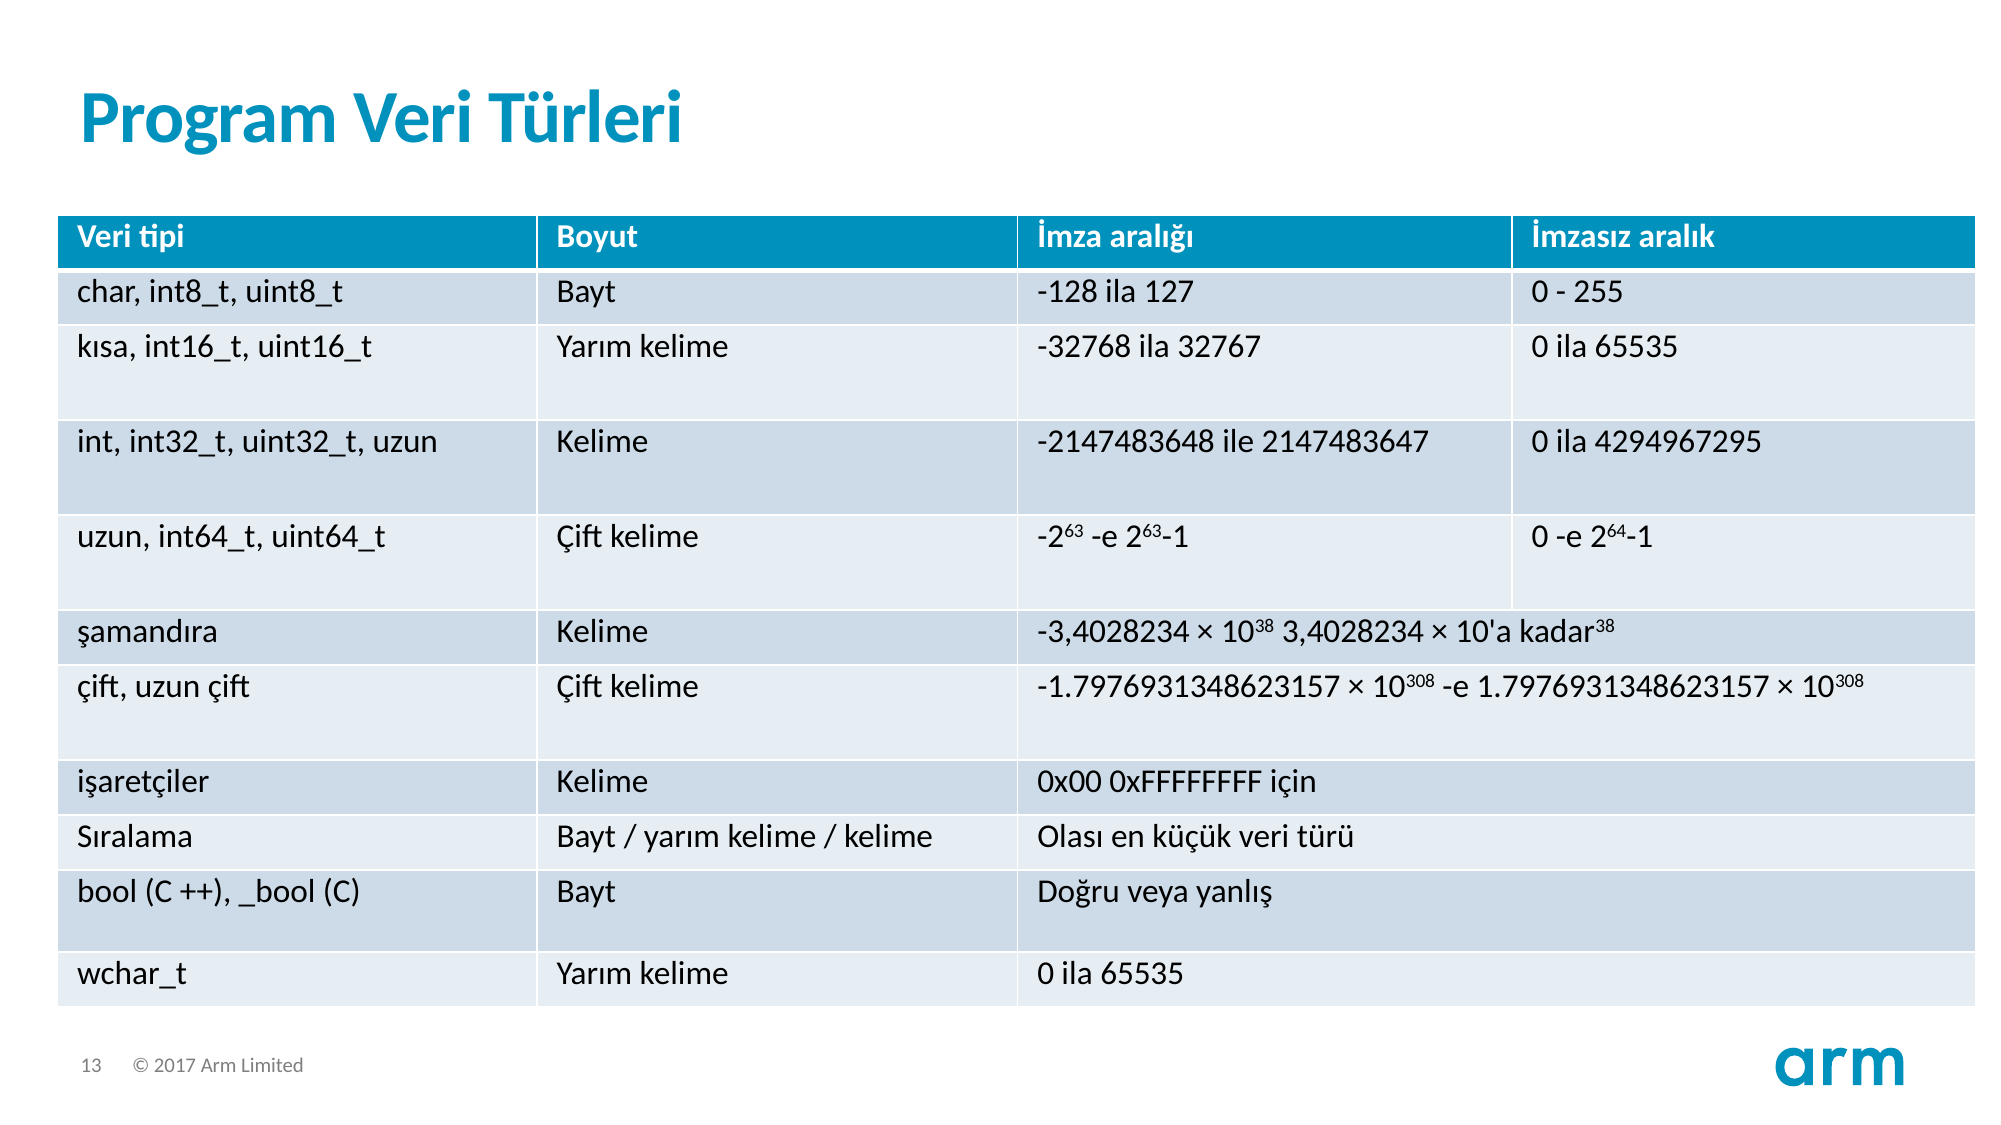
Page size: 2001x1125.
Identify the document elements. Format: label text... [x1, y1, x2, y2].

table_cell Yarım kelime [538, 326, 1017, 419]
table_cell Doğru veya yanlış [1018, 871, 1975, 951]
table_cell -3,4028234 × 1038 3,4028234 × 10'a kadar38 [1018, 611, 1975, 664]
table_cell char, int8_t, uint8_t [58, 273, 536, 324]
table_cell 0x00 0xFFFFFFFF için [1018, 761, 1975, 814]
table_header İmzasız aralık [1513, 216, 1975, 268]
table_cell 0 - 255 [1513, 273, 1975, 324]
table_cell Çift kelime [538, 516, 1017, 609]
table_cell -263 -e 263-1 [1018, 516, 1511, 609]
table_cell Bayt / yarım kelime / kelime [538, 816, 1017, 869]
table_cell şamandıra [58, 611, 536, 664]
table_cell 0 ila 65535 [1018, 953, 1975, 1006]
table_cell Kelime [538, 611, 1017, 664]
table_cell uzun, int64_t, uint64_t [58, 516, 536, 609]
table_cell 0 ila 65535 [1513, 326, 1975, 419]
table_cell -2147483648 ile 2147483647 [1018, 421, 1511, 514]
table_cell Çift kelime [538, 666, 1017, 759]
table_cell 0 -e 264-1 [1513, 516, 1975, 609]
table_cell çift, uzun çift [58, 666, 536, 759]
table_cell 0 ila 4294967295 [1513, 421, 1975, 514]
table_header İmza aralığı [1018, 216, 1511, 268]
table_cell int, int32_t, uint32_t, uzun [58, 421, 536, 514]
table_header Veri tipi [58, 216, 536, 268]
table_cell -128 ila 127 [1018, 273, 1511, 324]
table_cell -1.7976931348623157 × 10308 -e 1.7976931348623157 × 10308 [1018, 666, 1975, 759]
table_cell işaretçiler [58, 761, 536, 814]
table_cell Sıralama [58, 816, 536, 869]
table_cell Yarım kelime [538, 953, 1017, 1006]
table_cell Olası en küçük veri türü [1018, 816, 1975, 869]
table_cell -32768 ila 32767 [1018, 326, 1511, 419]
table_cell Bayt [538, 273, 1017, 324]
table_cell Kelime [538, 421, 1017, 514]
title Program Veri Türleri [80, 48, 1915, 158]
table_cell bool (C ++), _bool (C) [58, 871, 536, 951]
table_cell Kelime [538, 761, 1017, 814]
table_cell Bayt [538, 871, 1017, 951]
table_cell wchar_t [58, 953, 536, 1006]
table_cell kısa, int16_t, uint16_t [58, 326, 536, 419]
table_header Boyut [538, 216, 1017, 268]
